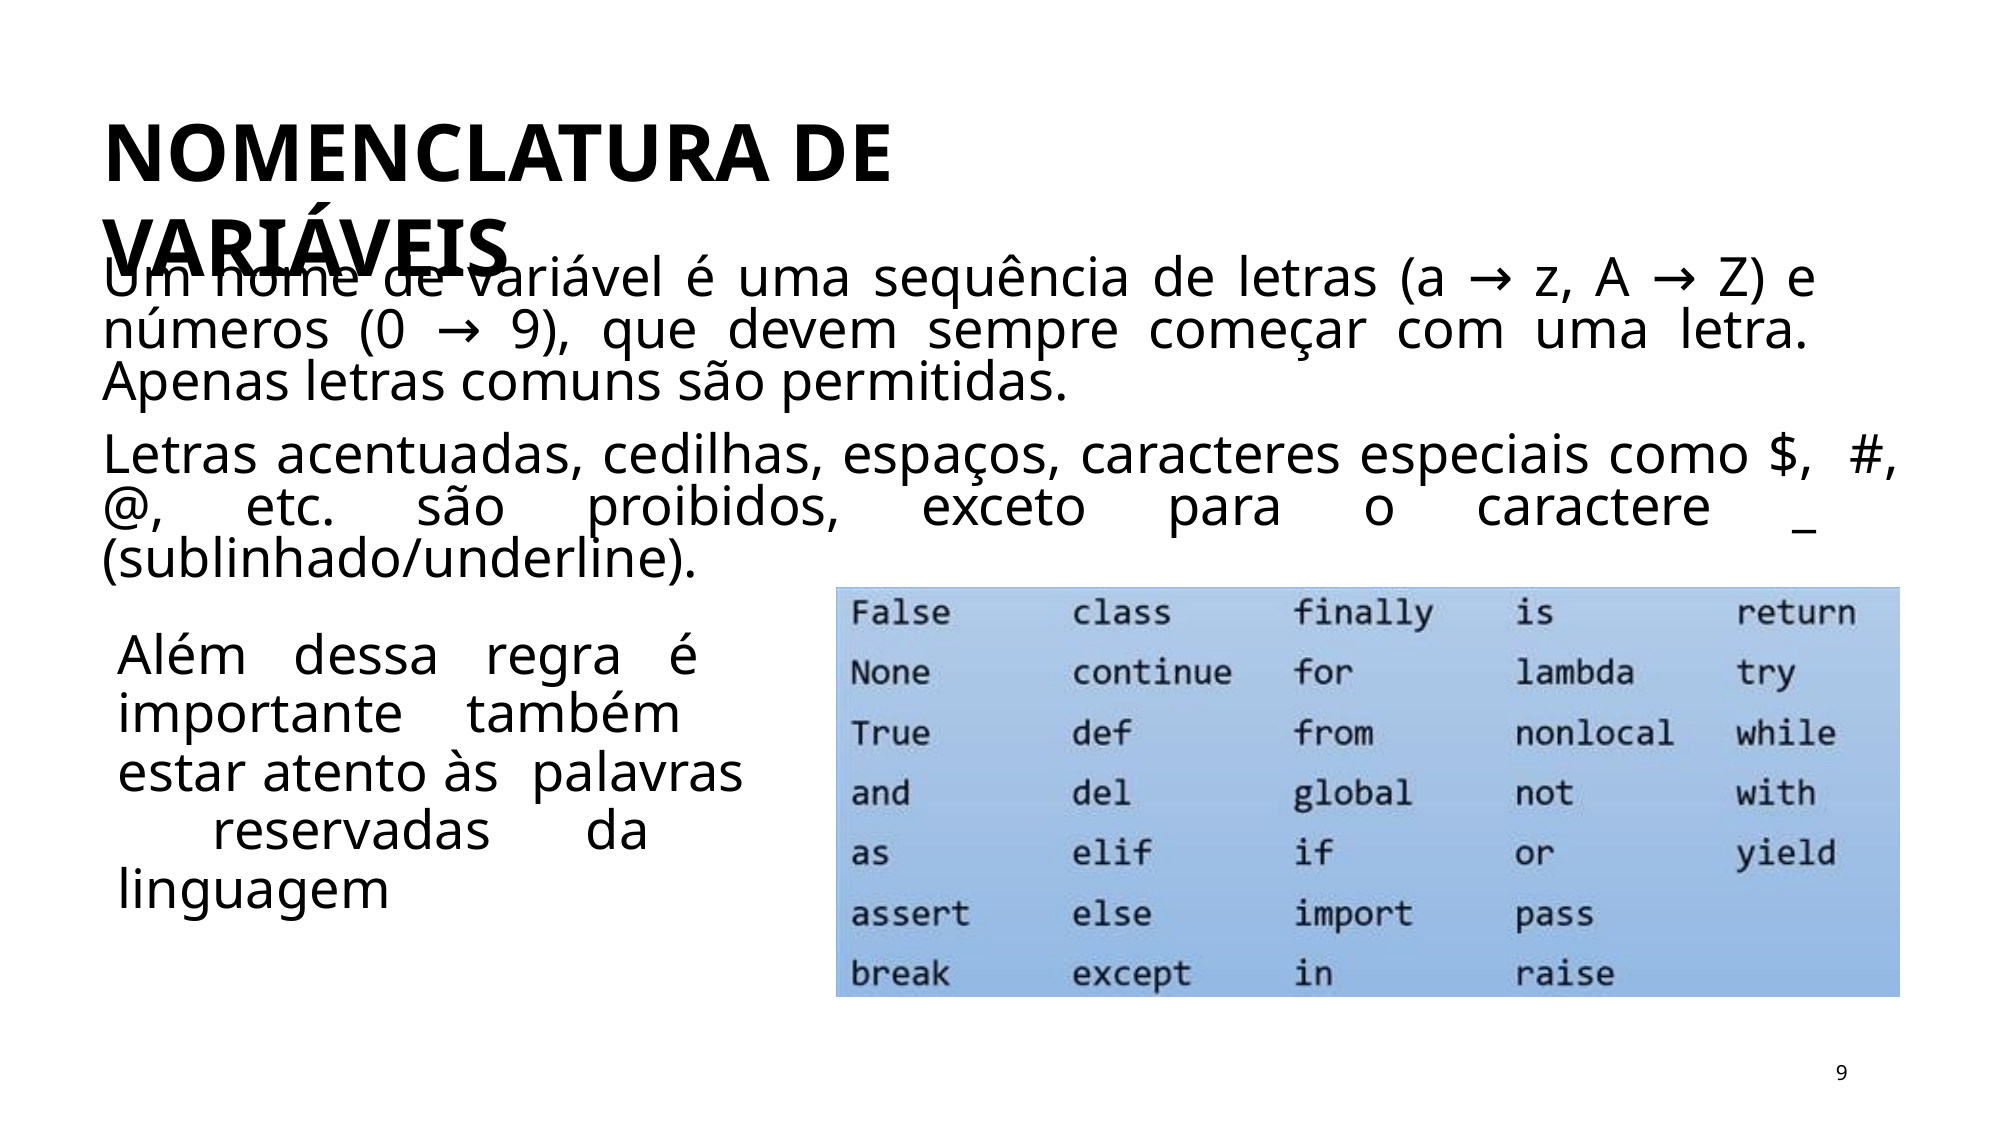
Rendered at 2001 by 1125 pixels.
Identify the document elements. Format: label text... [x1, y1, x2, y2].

text_box Um nome de variável é uma sequência de letras (a → z, A → Z) e números (0 → 9), que devem sempre começar com uma letra. Apenas letras comuns são permitidas. Letras acentuadas, cedilhas, espaços, caracteres especiais como $, #, @, etc. são proibidos, exceto para o caractere _ (sublinhado/underline). Além dessa regra é importante também estar atento às palavras reservadas da linguagem [100, 239, 1900, 920]
picture [836, 587, 1900, 997]
text_box 9 [1833, 1057, 1850, 1085]
title NOMENCLATURA DE VARIÁVEIS [100, 99, 1315, 239]
